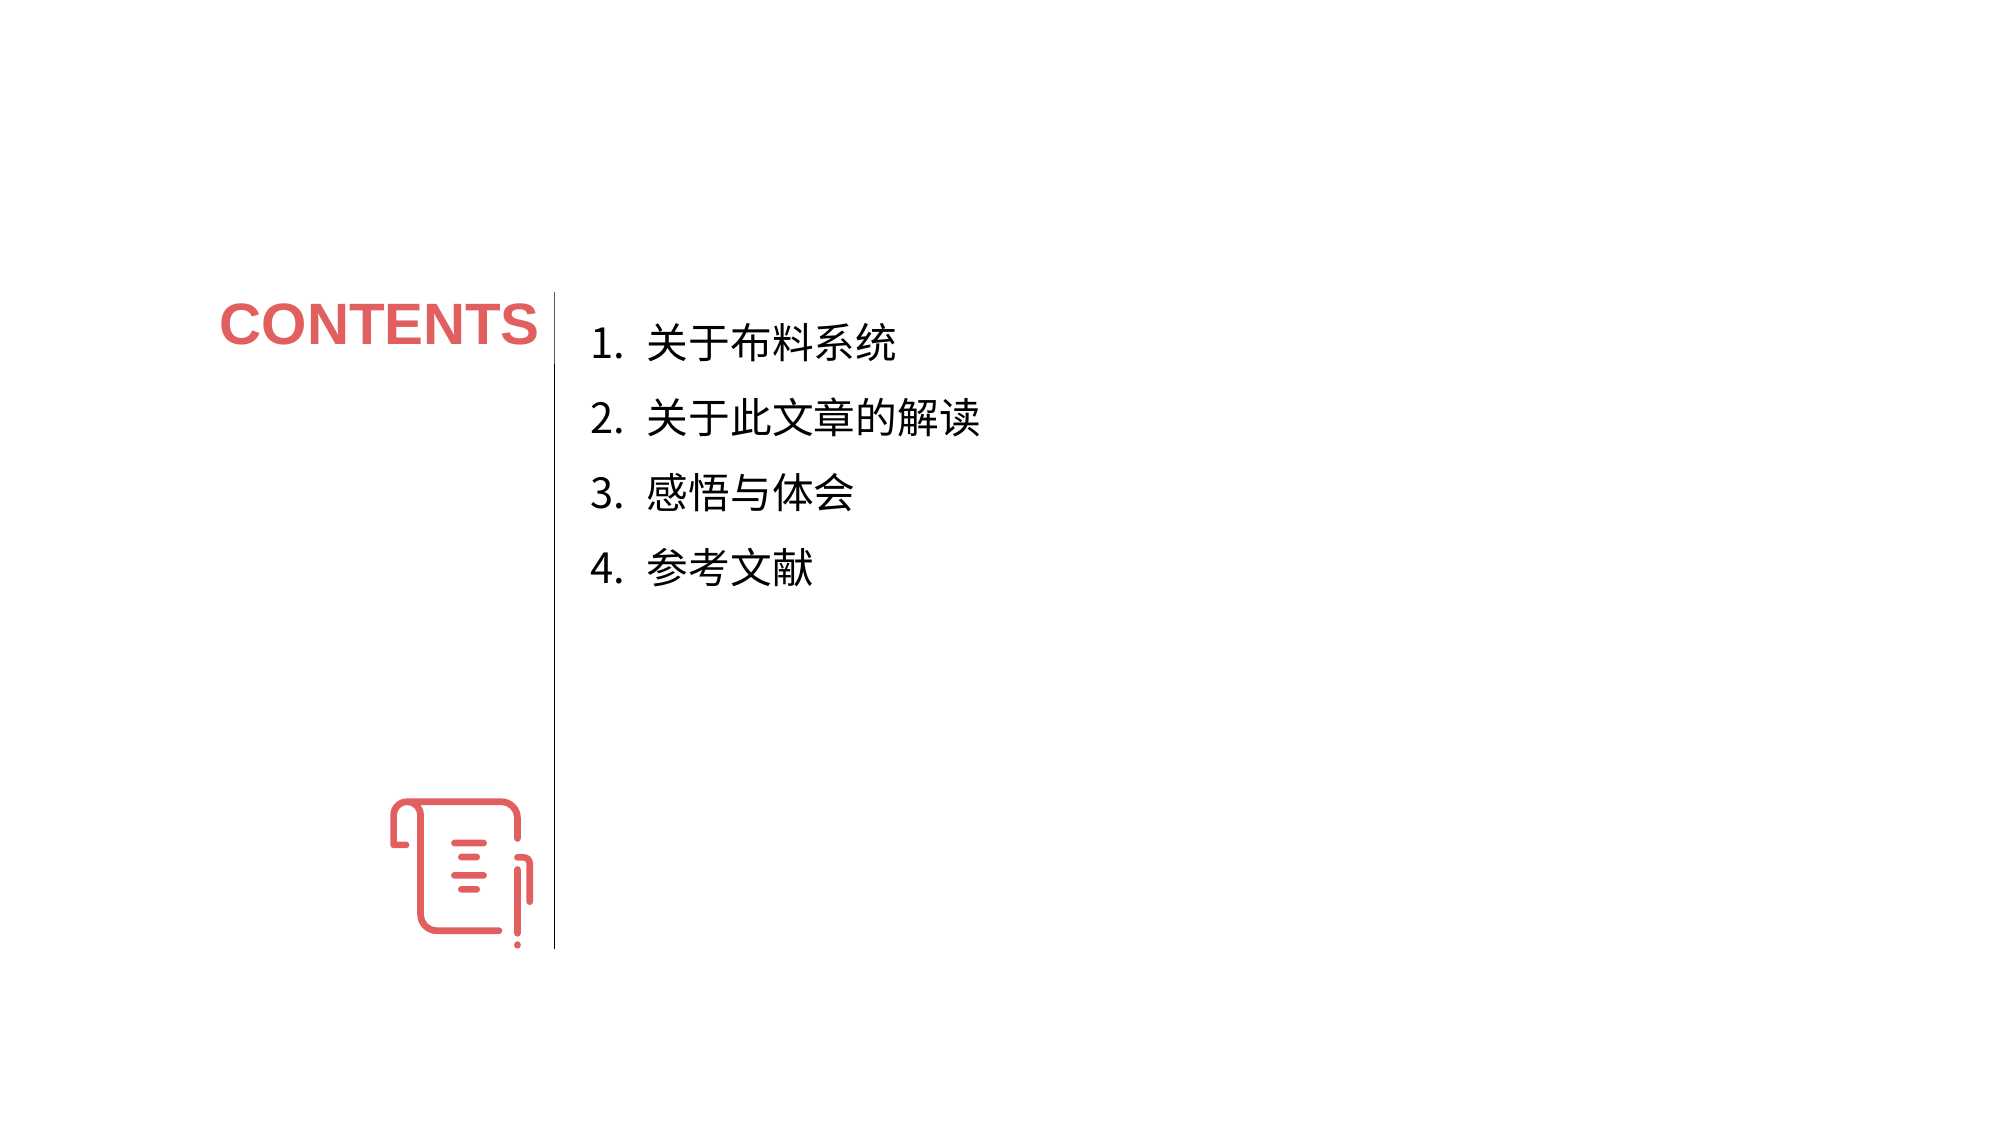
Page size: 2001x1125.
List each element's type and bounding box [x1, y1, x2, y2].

text_box [124, 278, 1890, 949]
